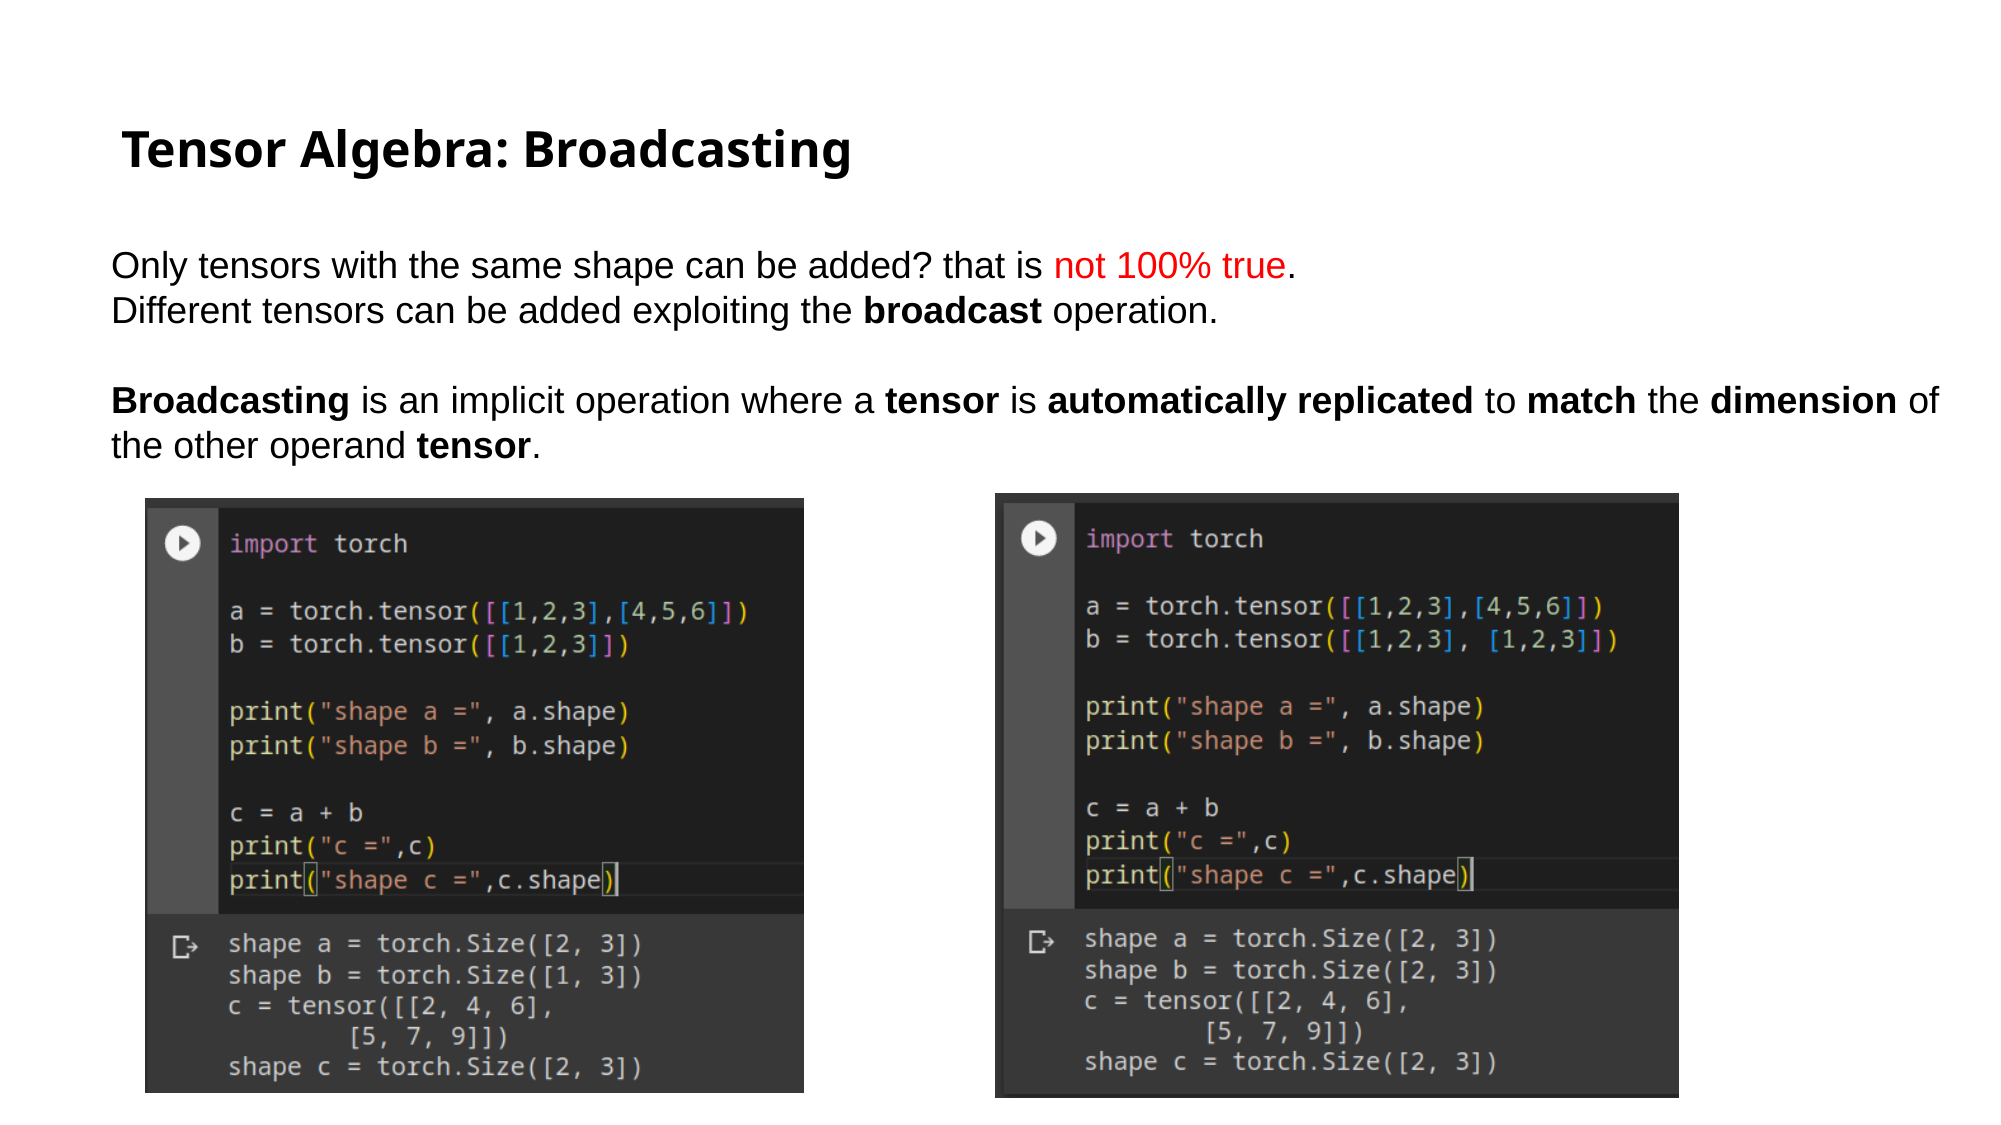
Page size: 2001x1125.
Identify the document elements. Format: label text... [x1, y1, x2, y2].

picture [145, 498, 804, 1094]
title Tensor Algebra: Broadcasting [106, 42, 1832, 233]
picture [995, 493, 1679, 1098]
text_box Only tensors with the same shape can be added? that is not 100% true. Different tensors can be added exploiting the broadcast operation. Broadcasting is an implicit operation where a tensor is automatically replicated to match the dimension of the other operand tensor. [96, 233, 1958, 474]
